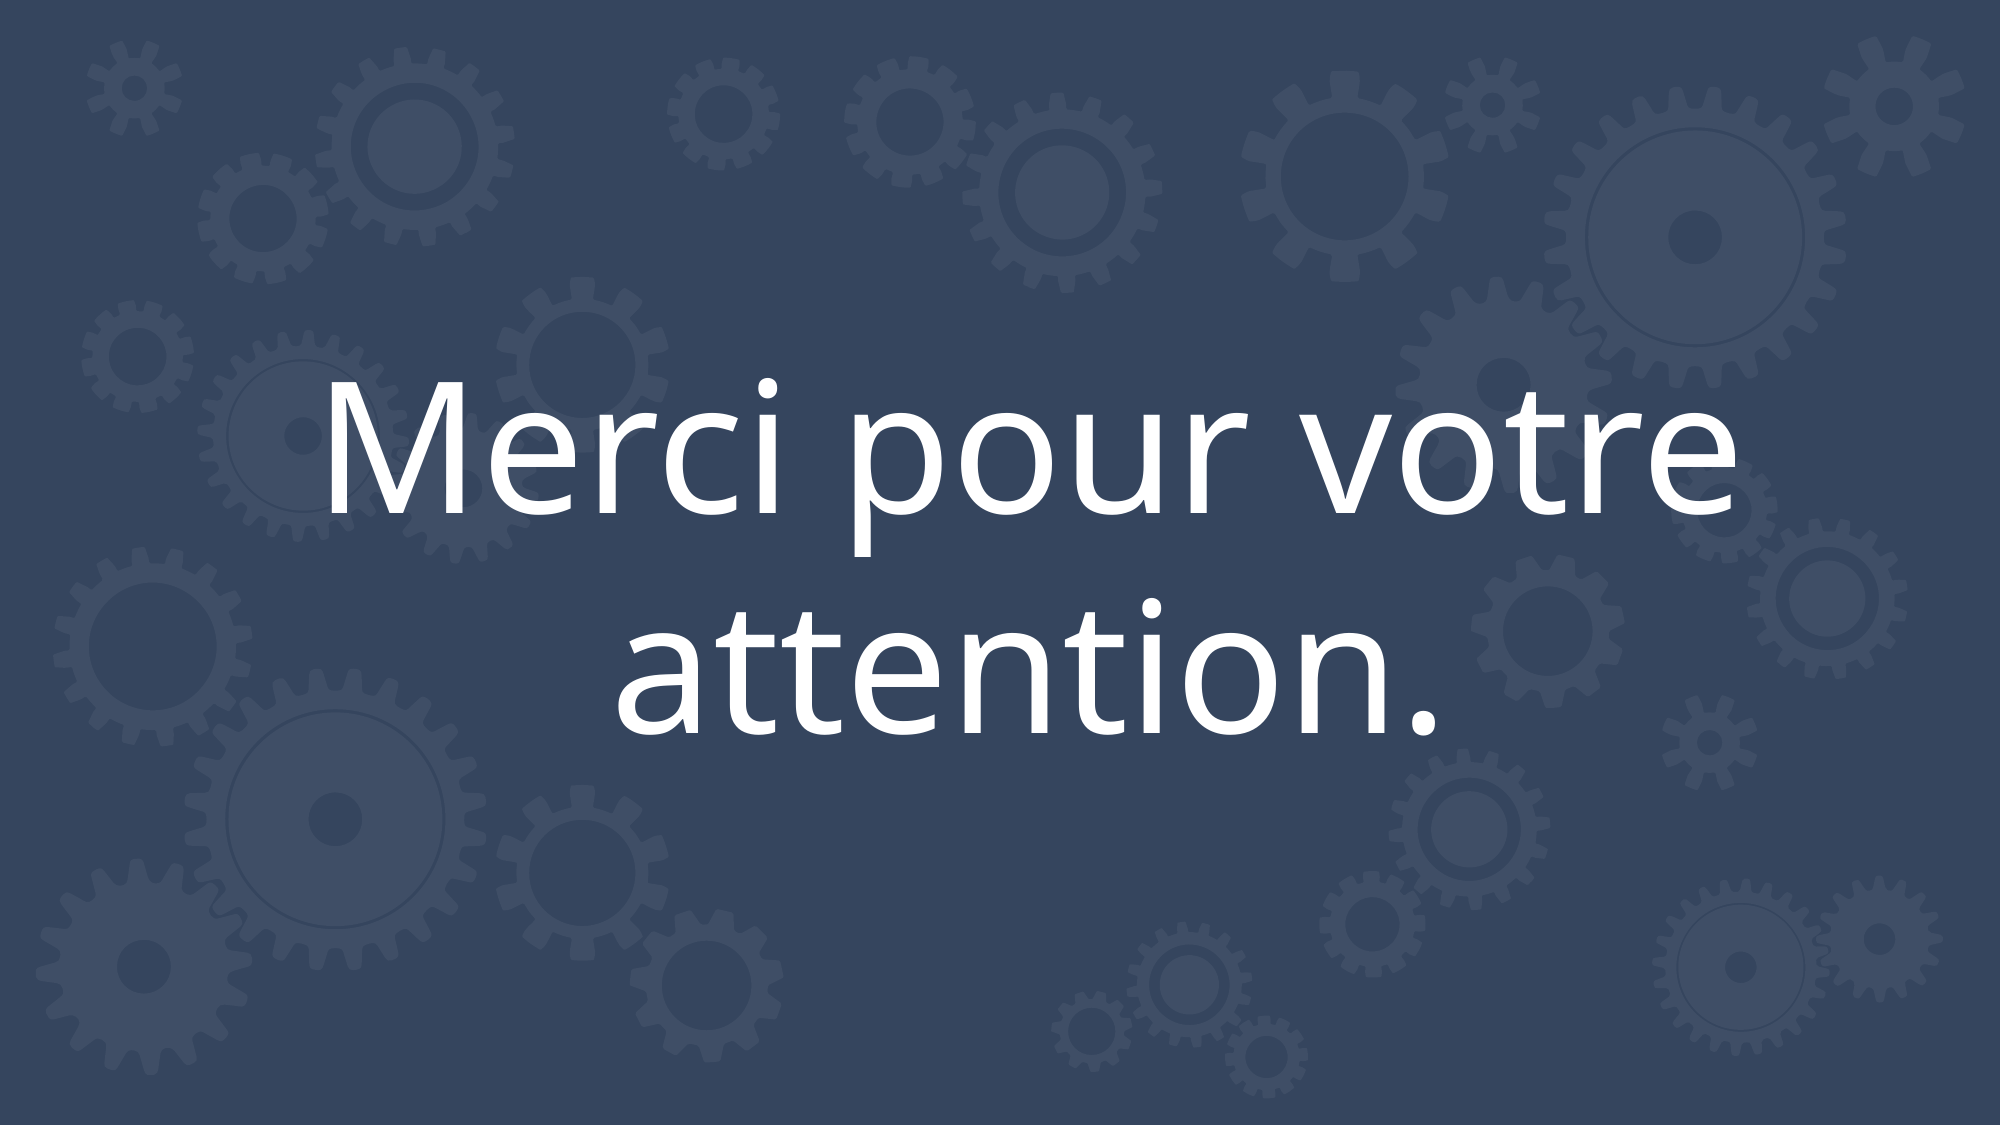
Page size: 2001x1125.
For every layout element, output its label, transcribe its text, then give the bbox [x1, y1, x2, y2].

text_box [1248, 396, 1335, 488]
text_box Merci pour votre attention. [166, 322, 1893, 777]
